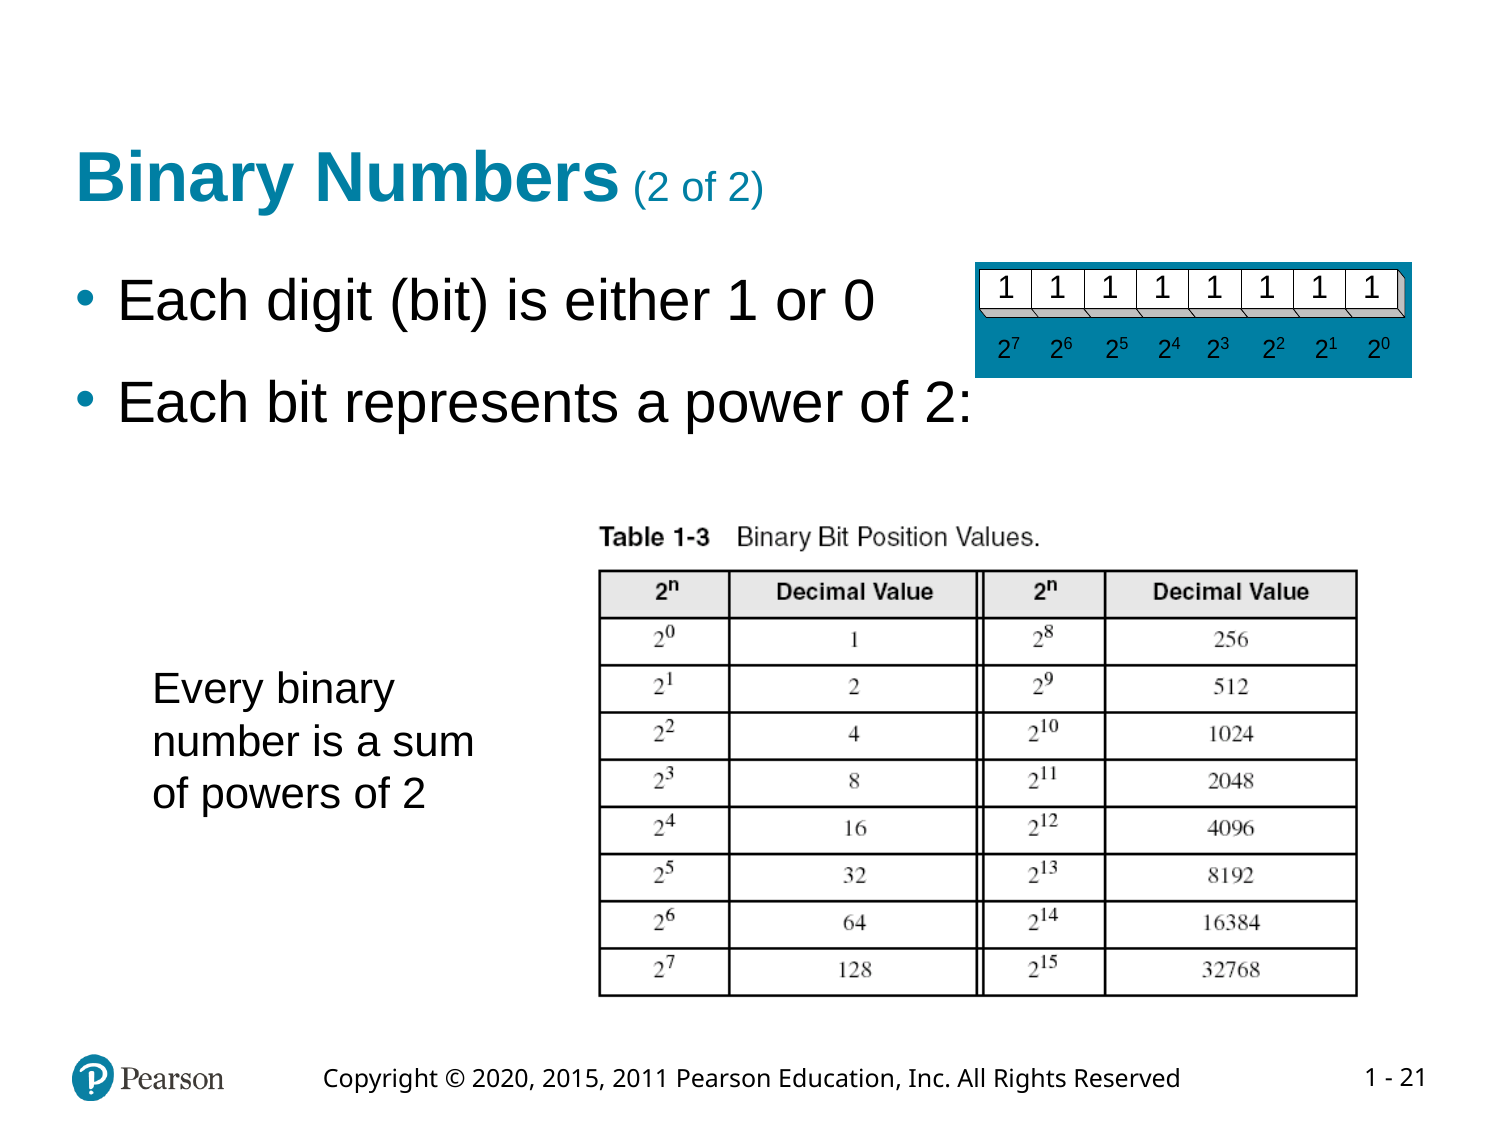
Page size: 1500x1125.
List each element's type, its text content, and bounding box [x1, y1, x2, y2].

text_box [974, 262, 1413, 379]
title Binary Numbers (2 of 2) [75, 35, 1425, 216]
picture [81, 1064, 107, 1089]
picture [72, 1054, 89, 1072]
picture [537, 499, 1413, 1023]
list Each digit (bit) is either 1 or 0 Each bit represents a power of 2: [75, 262, 1425, 1005]
picture [99, 1054, 224, 1101]
picture [72, 1087, 83, 1101]
